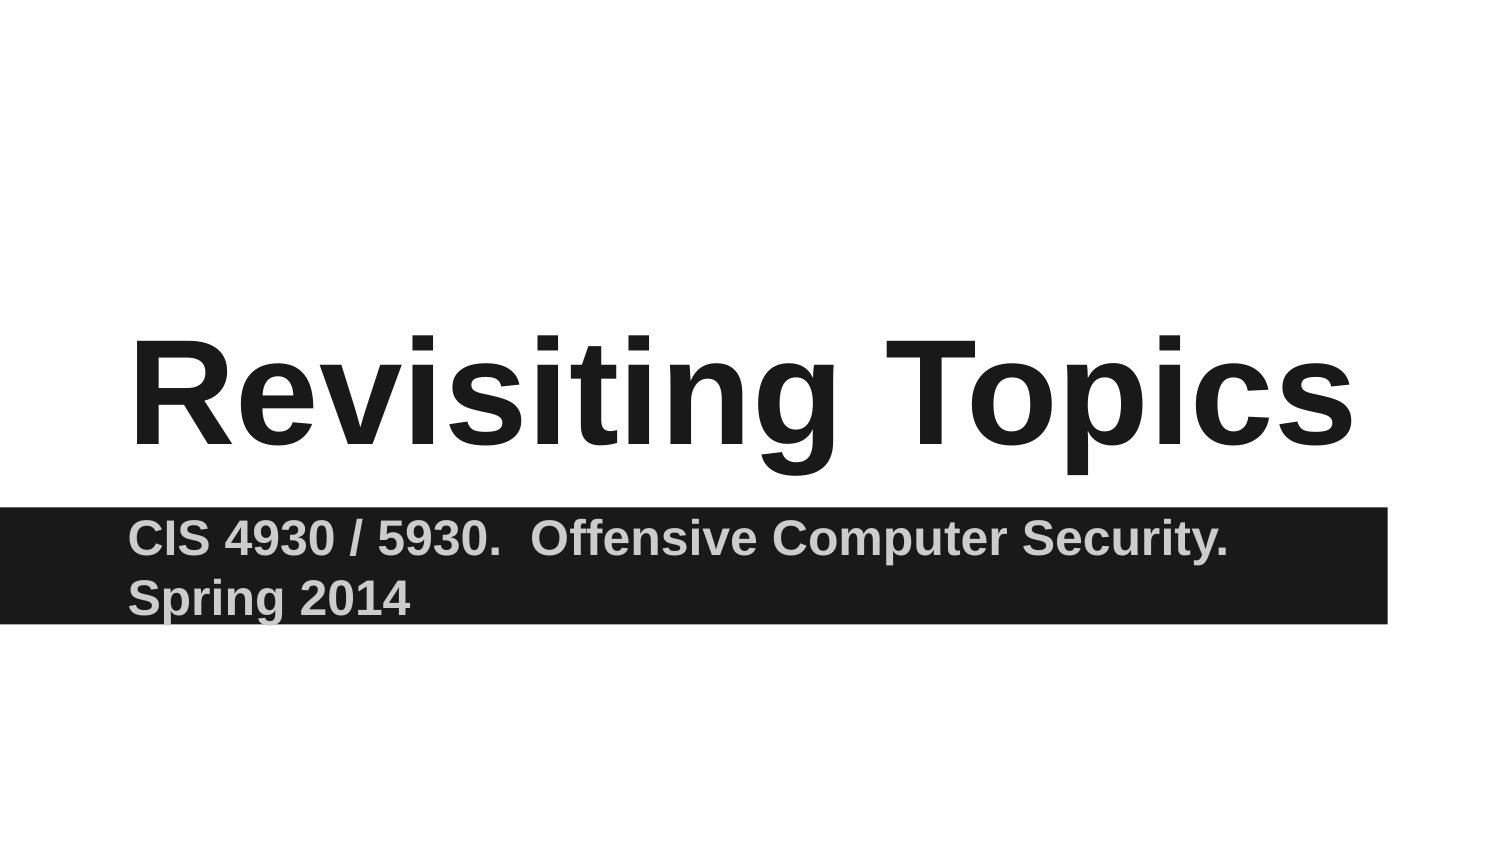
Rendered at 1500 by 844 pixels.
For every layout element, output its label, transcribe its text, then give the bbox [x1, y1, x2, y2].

title Revisiting Topics [112, 213, 1388, 490]
subtitle CIS 4930 / 5930. Offensive Computer Security. Spring 2014 [112, 507, 1388, 625]
